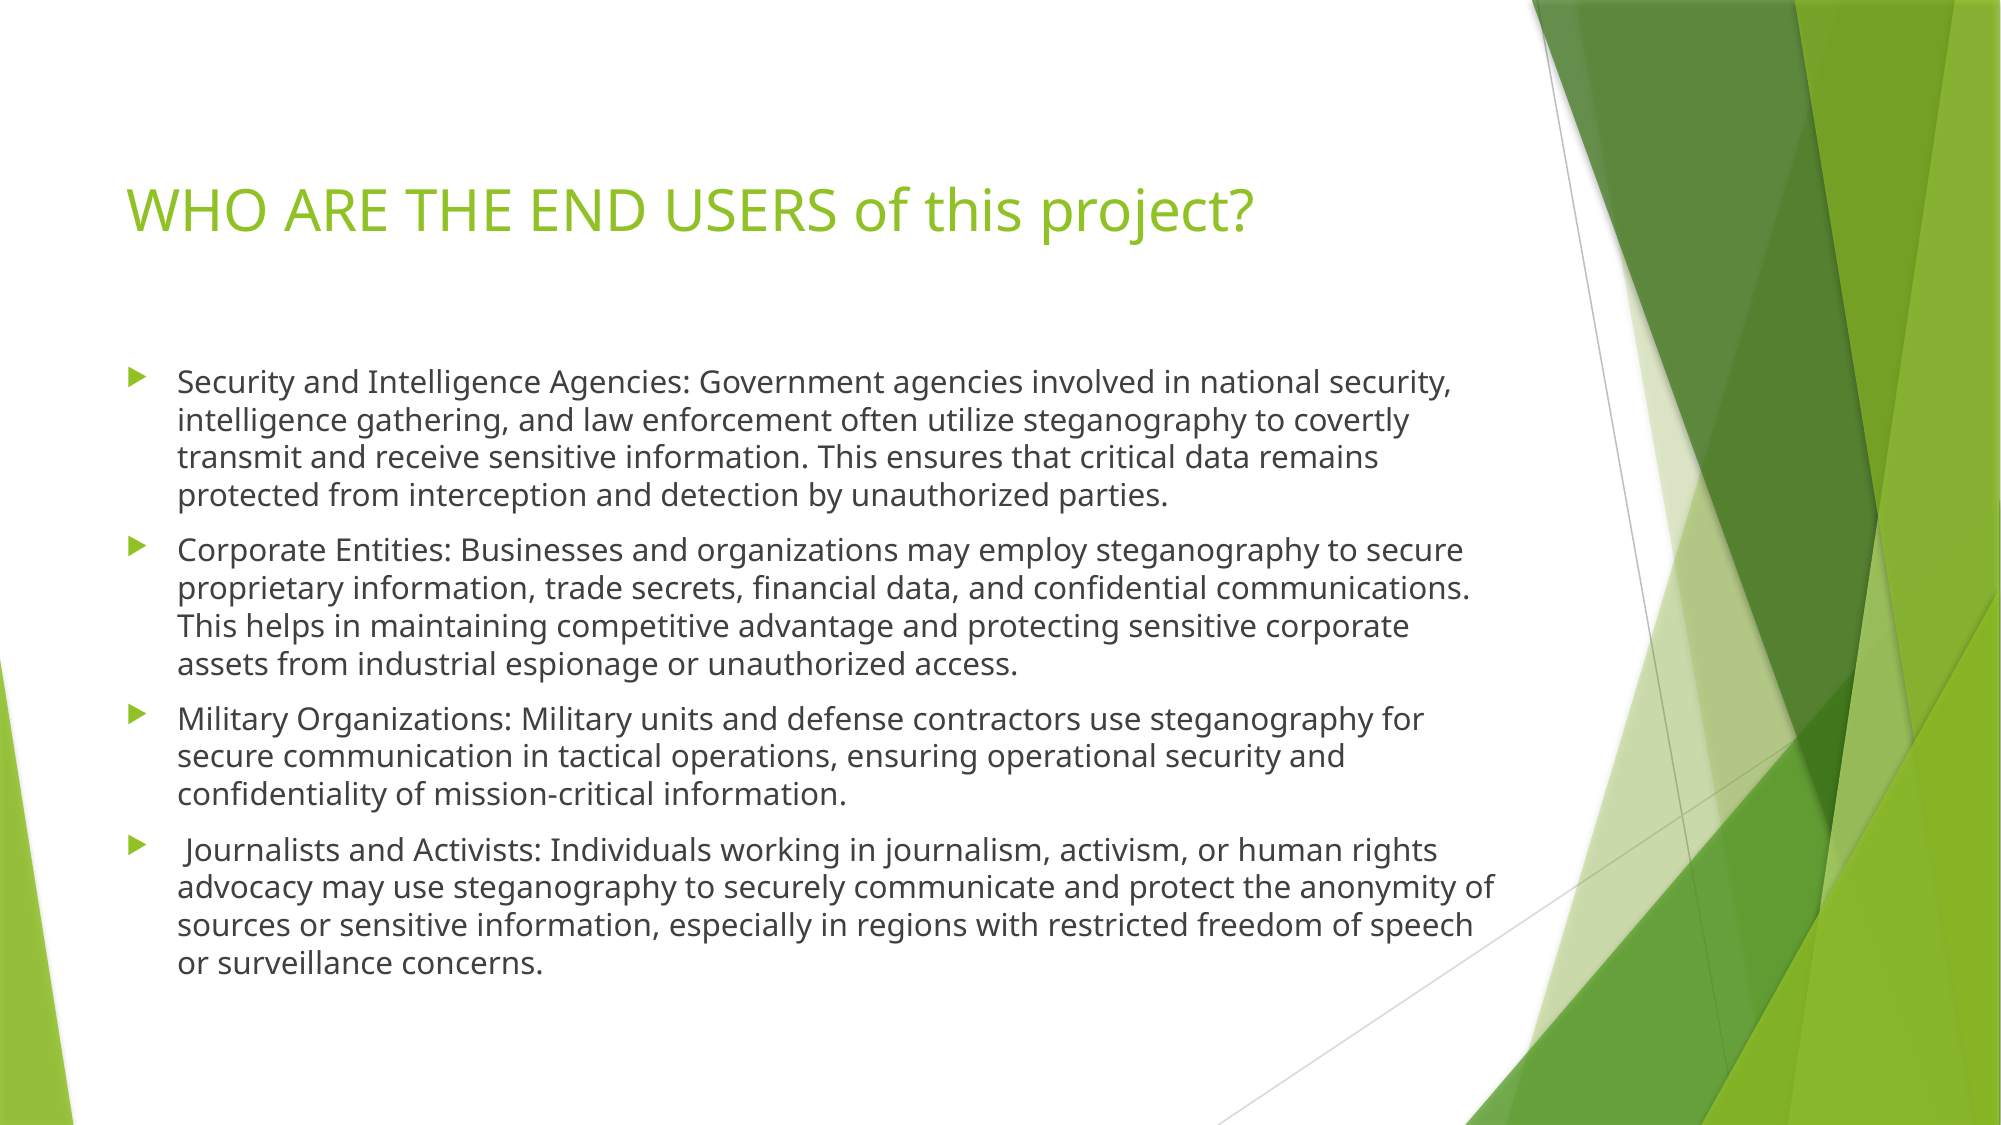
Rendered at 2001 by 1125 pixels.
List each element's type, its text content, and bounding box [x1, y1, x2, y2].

title WHO ARE THE END USERS of this project? [111, 99, 1522, 317]
list Security and Intelligence Agencies: Government agencies involved in national security, intelligence gathering, and law enforcement often utilize steganography to covertly transmit and receive sensitive information. This ensures that critical data remains protected from interception and detection by unauthorized parties. Corporate Entities: Businesses and organizations may employ steganography to secure proprietary information, trade secrets, financial data, and confidential communications. This helps in maintaining competitive advantage and protecting sensitive corporate assets from industrial espionage or unauthorized access. Military Organizations: Military units and defense contractors use steganography for secure communication in tactical operations, ensuring operational security and confidentiality of mission-critical information. Journalists and Activists: Individuals working in journalism, activism, or human rights advocacy may use steganography to securely communicate and protect the anonymity of sources or sensitive information, especially in regions with restricted freedom of speech or surveillance concerns. [111, 354, 1522, 992]
